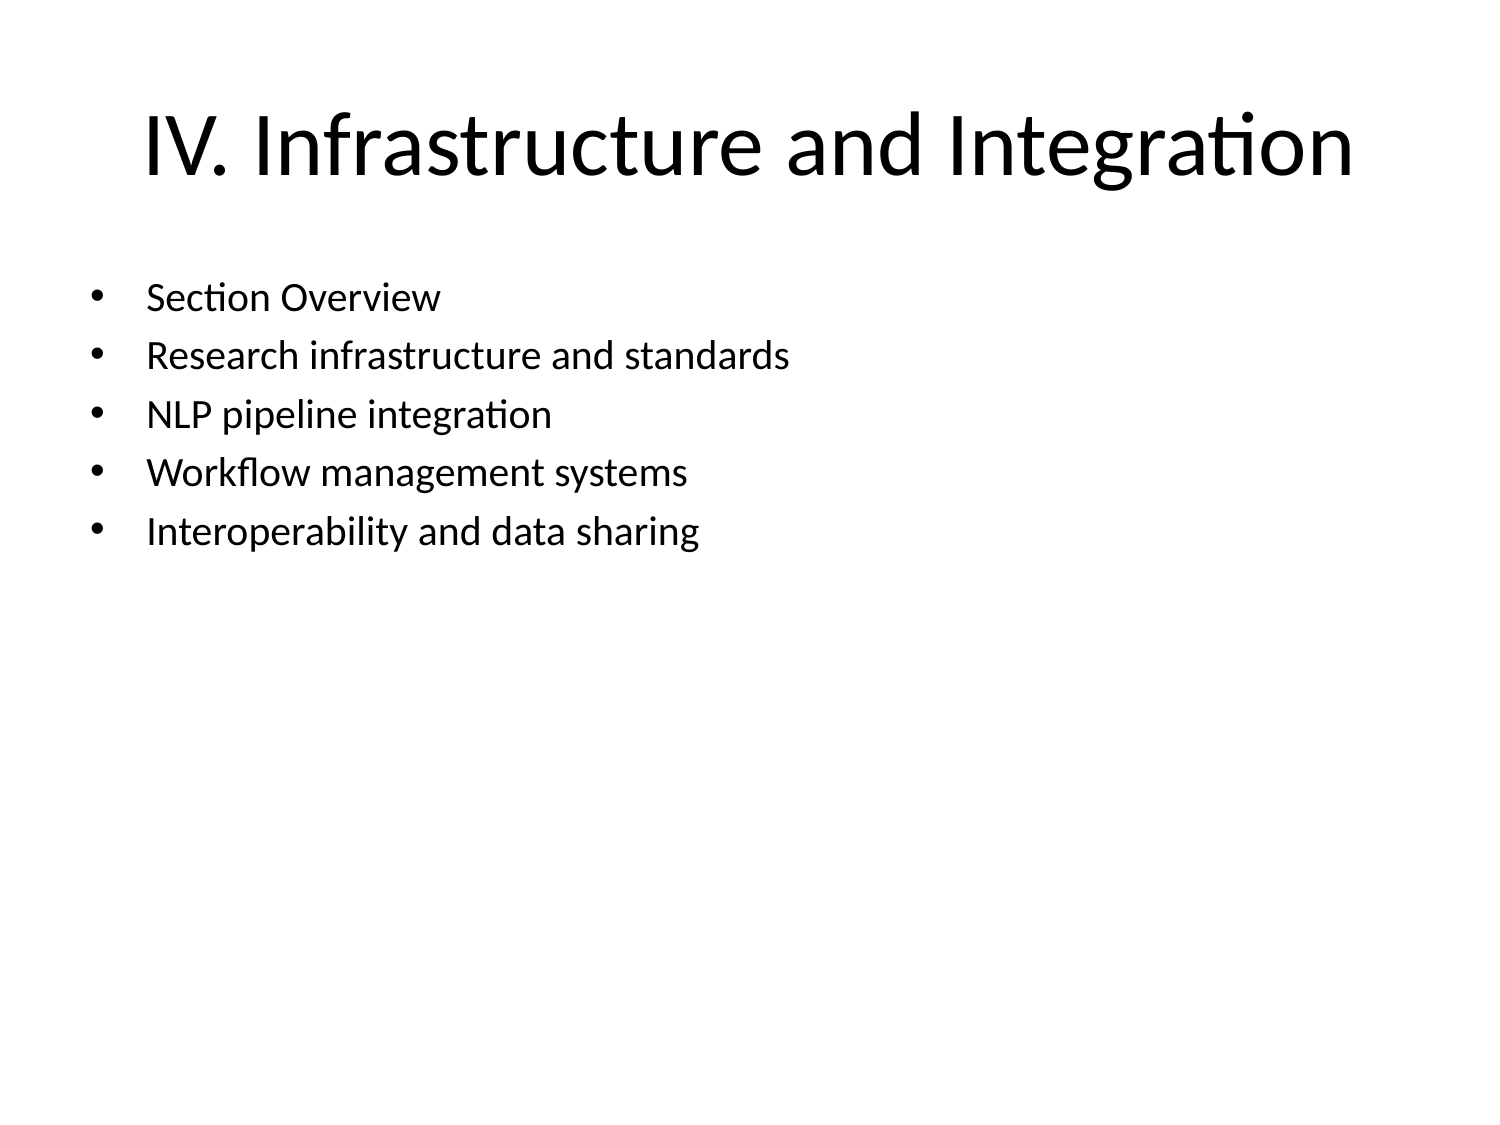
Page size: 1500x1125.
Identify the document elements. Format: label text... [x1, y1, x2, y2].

list Section Overview Research infrastructure and standards NLP pipeline integration Workflow management systems Interoperability and data sharing [75, 262, 1425, 1005]
title IV. Infrastructure and Integration [75, 45, 1425, 233]
